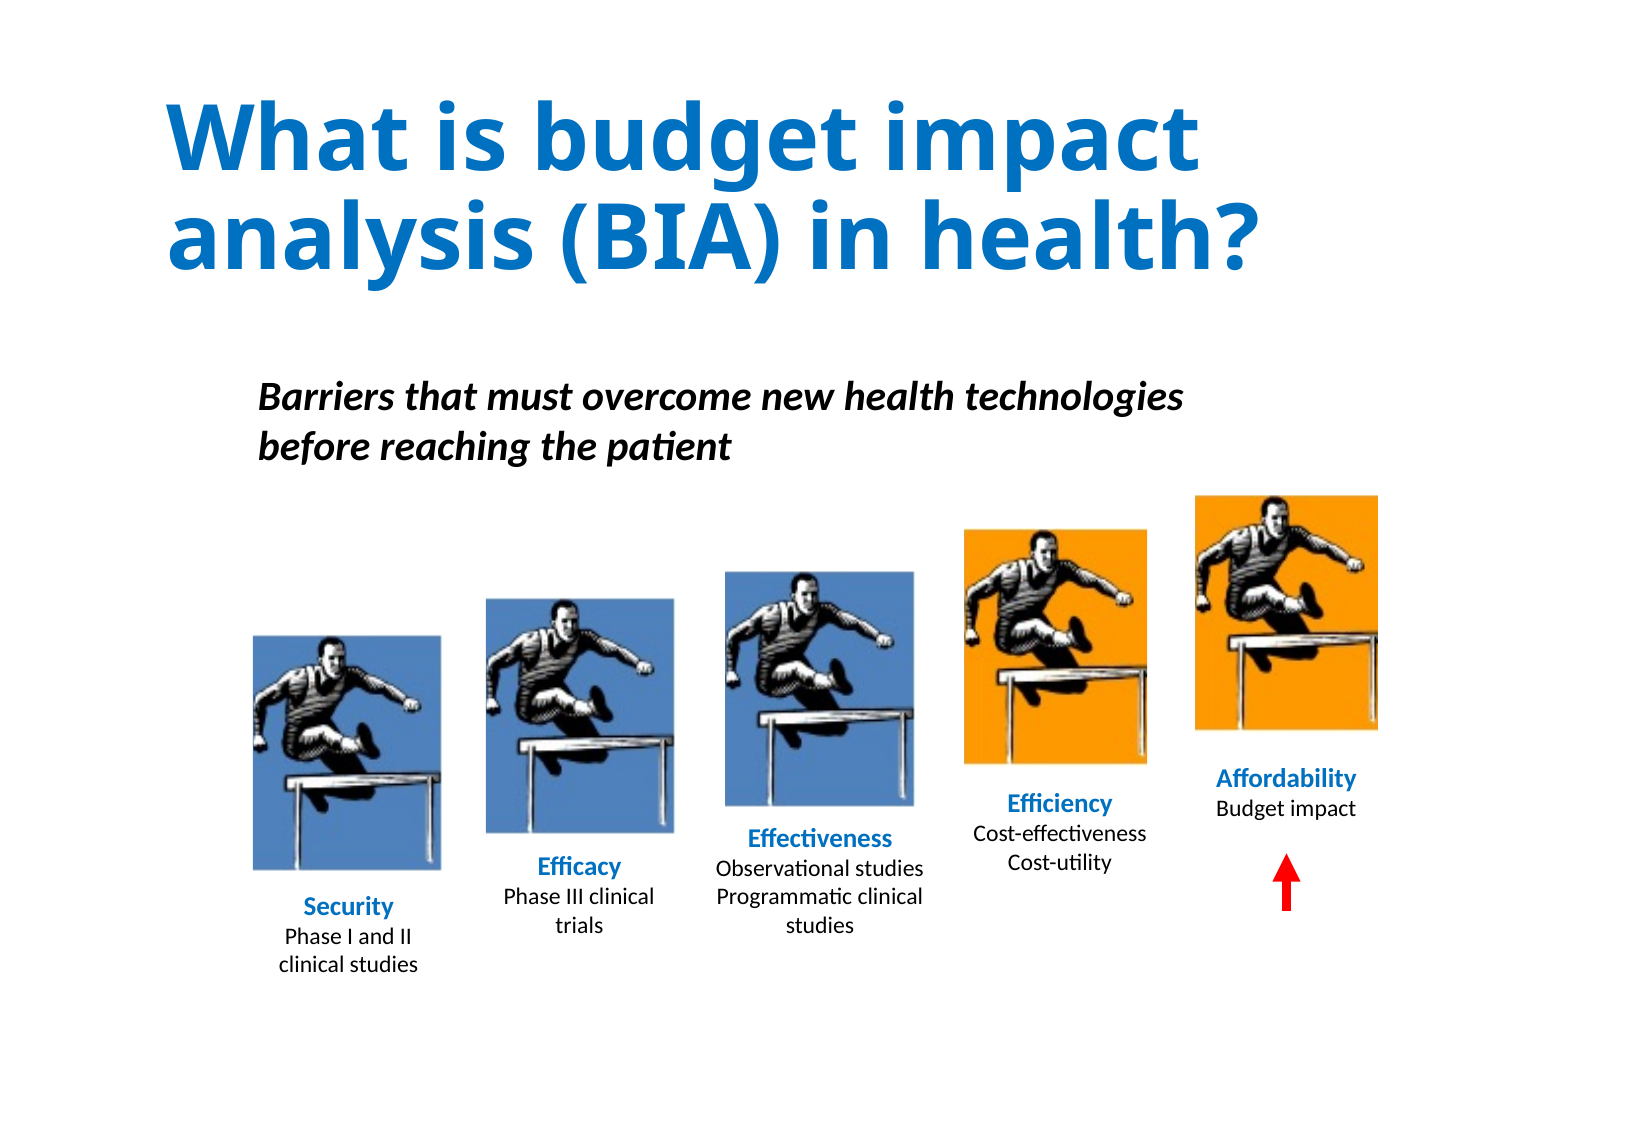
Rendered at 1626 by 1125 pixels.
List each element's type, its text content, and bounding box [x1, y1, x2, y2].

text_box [1184, 494, 1389, 830]
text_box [236, 570, 952, 987]
text_box Barriers that must overcome new health technologies before reaching the patient [243, 361, 1269, 477]
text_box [942, 528, 1178, 884]
title What is budget impact analysis (BIA) in health? [151, 102, 1474, 278]
